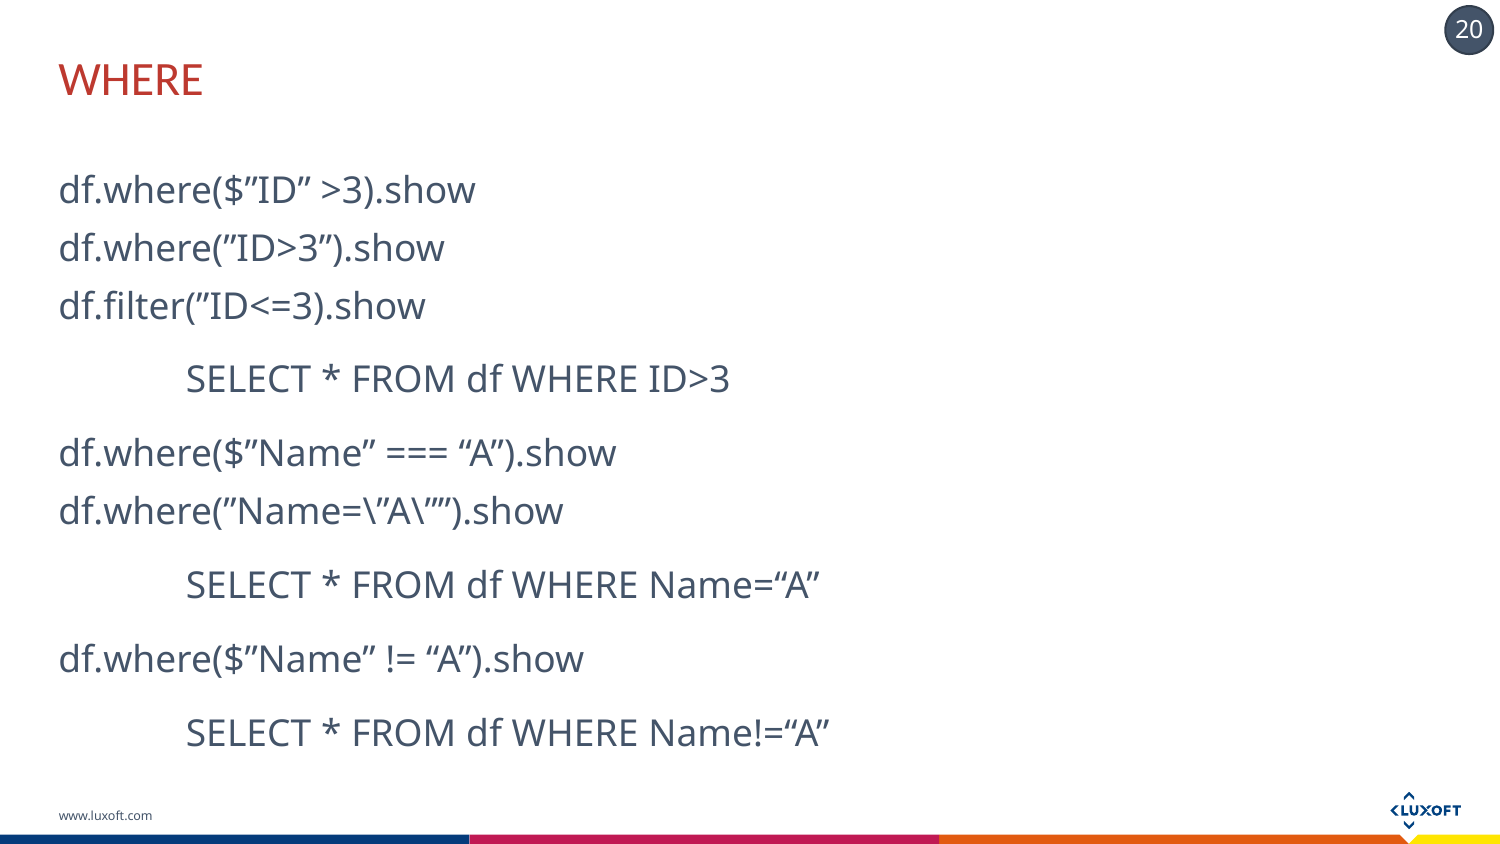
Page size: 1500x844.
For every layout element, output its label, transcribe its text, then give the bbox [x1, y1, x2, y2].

title WHERE [47, 44, 1457, 107]
list df.where($”ID” >3).show df.where(”ID>3”).show df.filter(”ID<=3).show SELECT * FROM df WHERE ID>3 df.where($”Name” === “A”).show df.where(”Name=\”A\””).show SELECT * FROM df WHERE Name=“A” df.where($”Name” != “A”).show SELECT * FROM df WHERE Name!=“A” [47, 147, 1457, 764]
